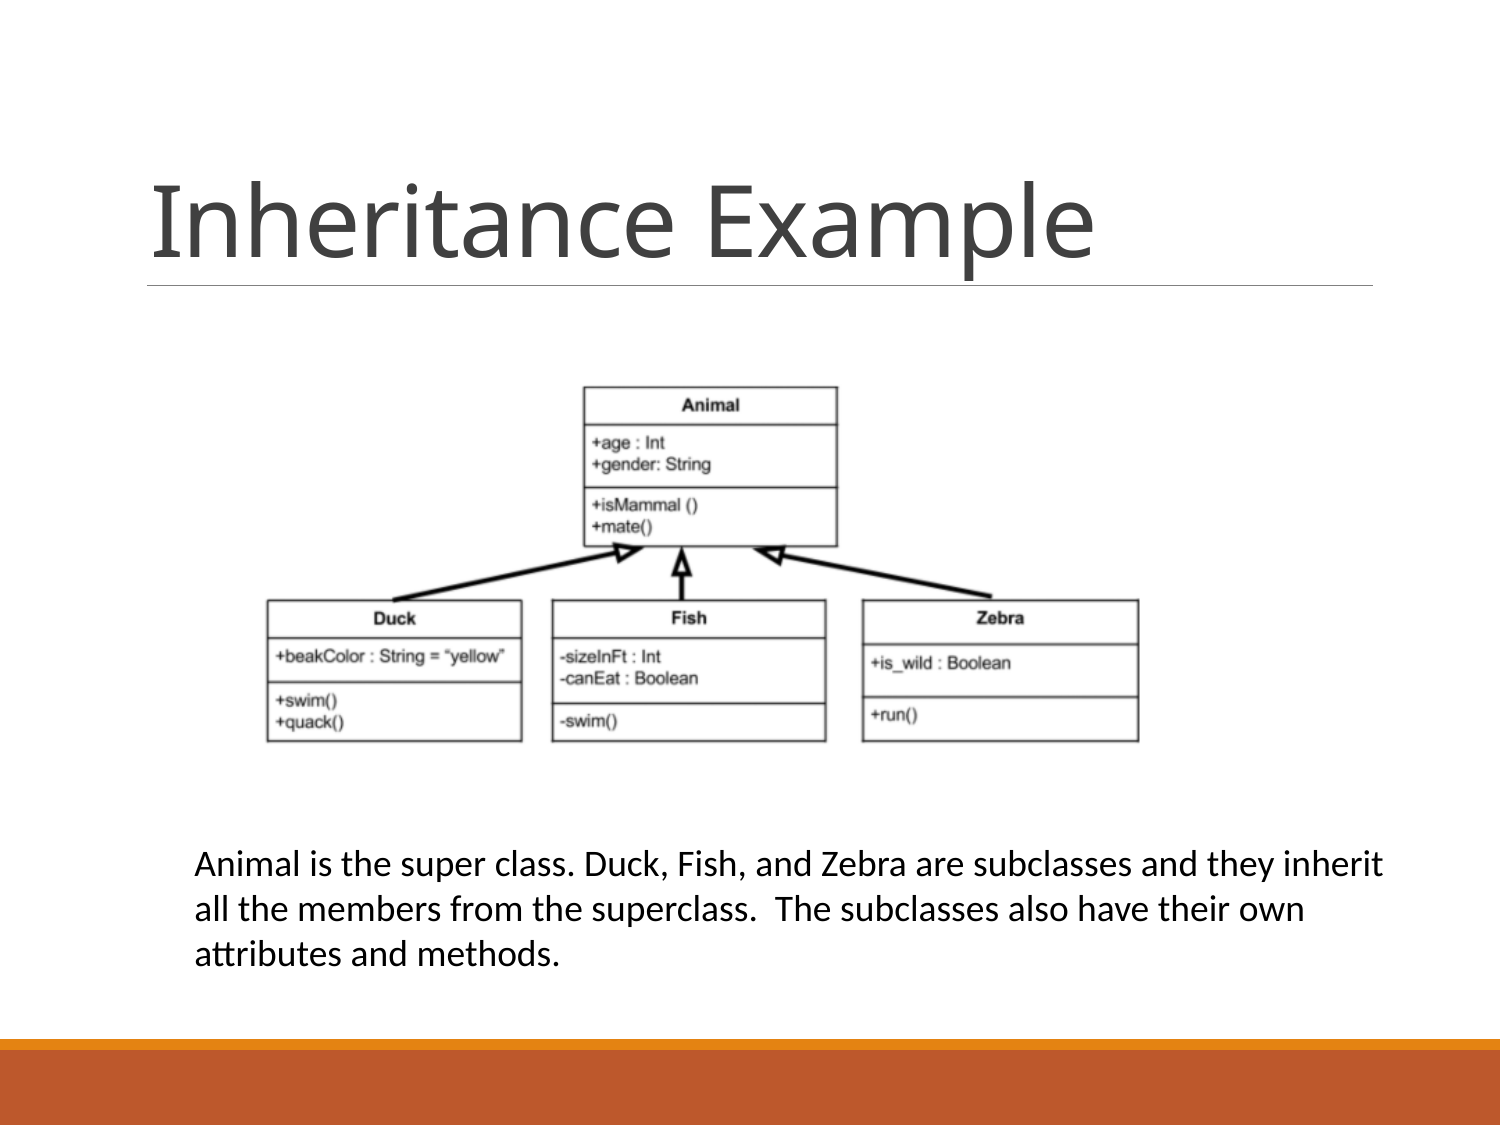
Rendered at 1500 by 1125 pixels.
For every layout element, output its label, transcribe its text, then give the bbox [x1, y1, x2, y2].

text_box Animal is the super class. Duck, Fish, and Zebra are subclasses and they inherit all the members from the superclass. The subclasses also have their own attributes and methods. [179, 831, 1418, 982]
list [208, 299, 1174, 792]
title Inheritance Example [135, 47, 1373, 285]
